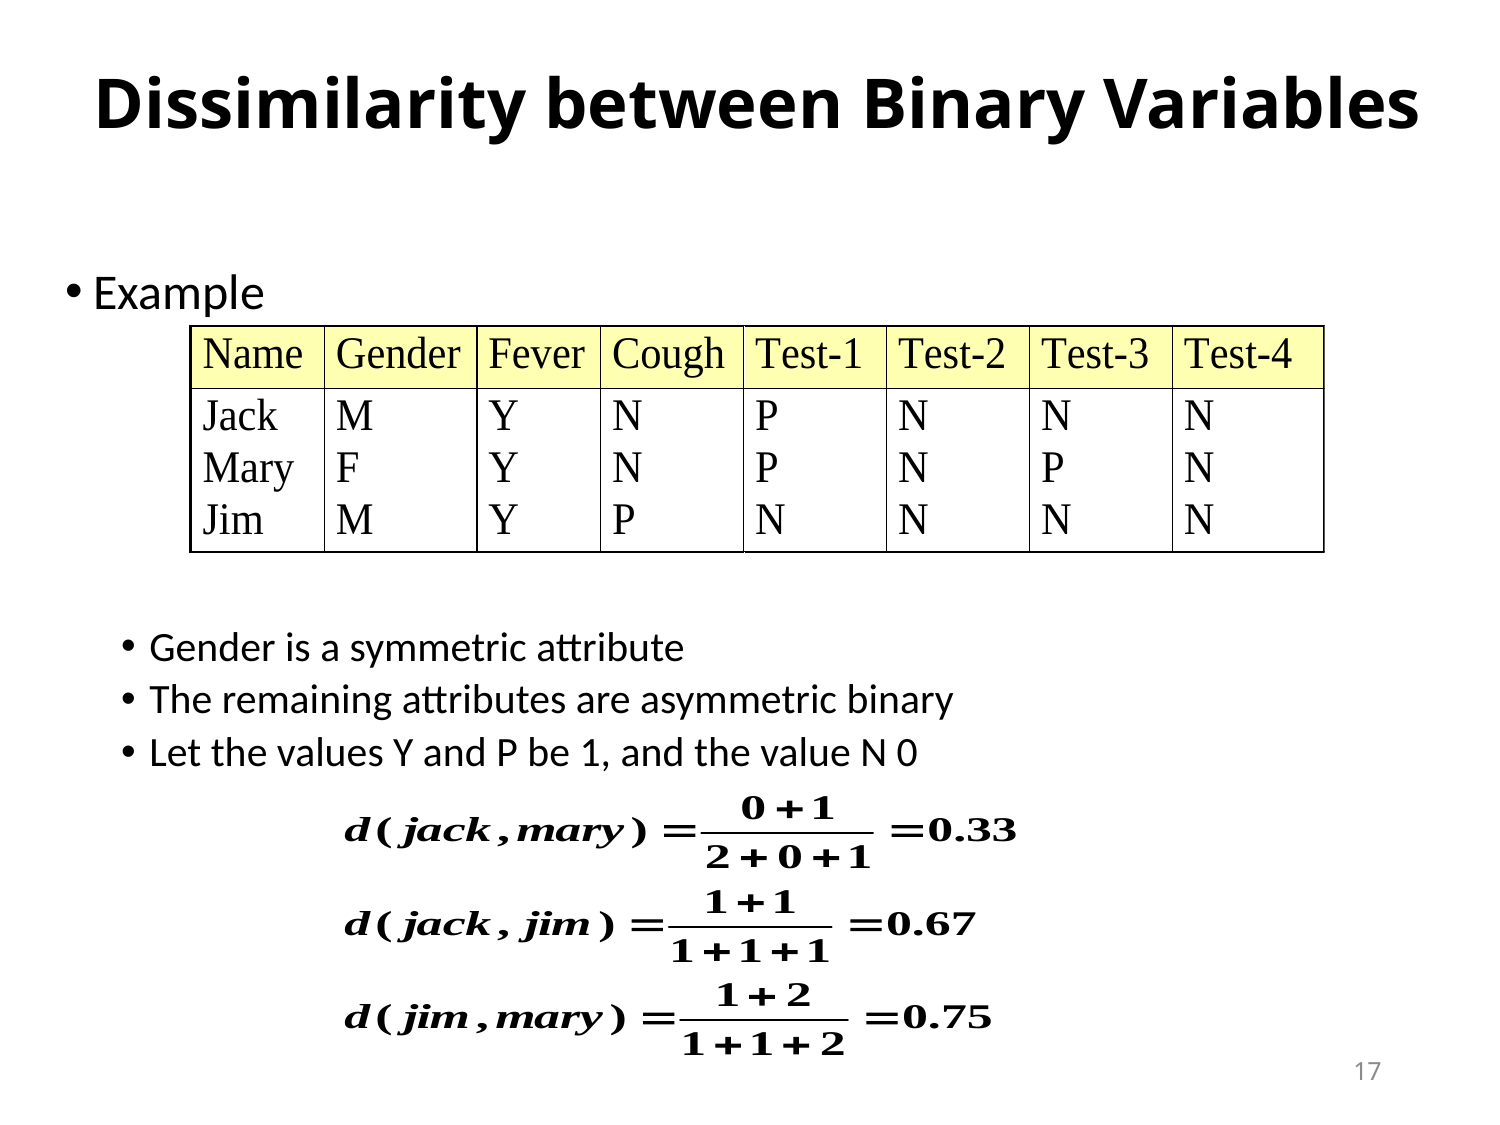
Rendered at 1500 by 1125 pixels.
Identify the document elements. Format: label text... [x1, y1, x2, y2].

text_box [337, 784, 1025, 1063]
slide_number 17 [1059, 1050, 1397, 1103]
title Dissimilarity between Binary Variables [50, 37, 1466, 175]
list Example Gender is a symmetric attribute The remaining attributes are asymmetric binary Let the values Y and P be 1, and the value N 0 [50, 258, 1425, 1050]
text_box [187, 324, 1325, 588]
